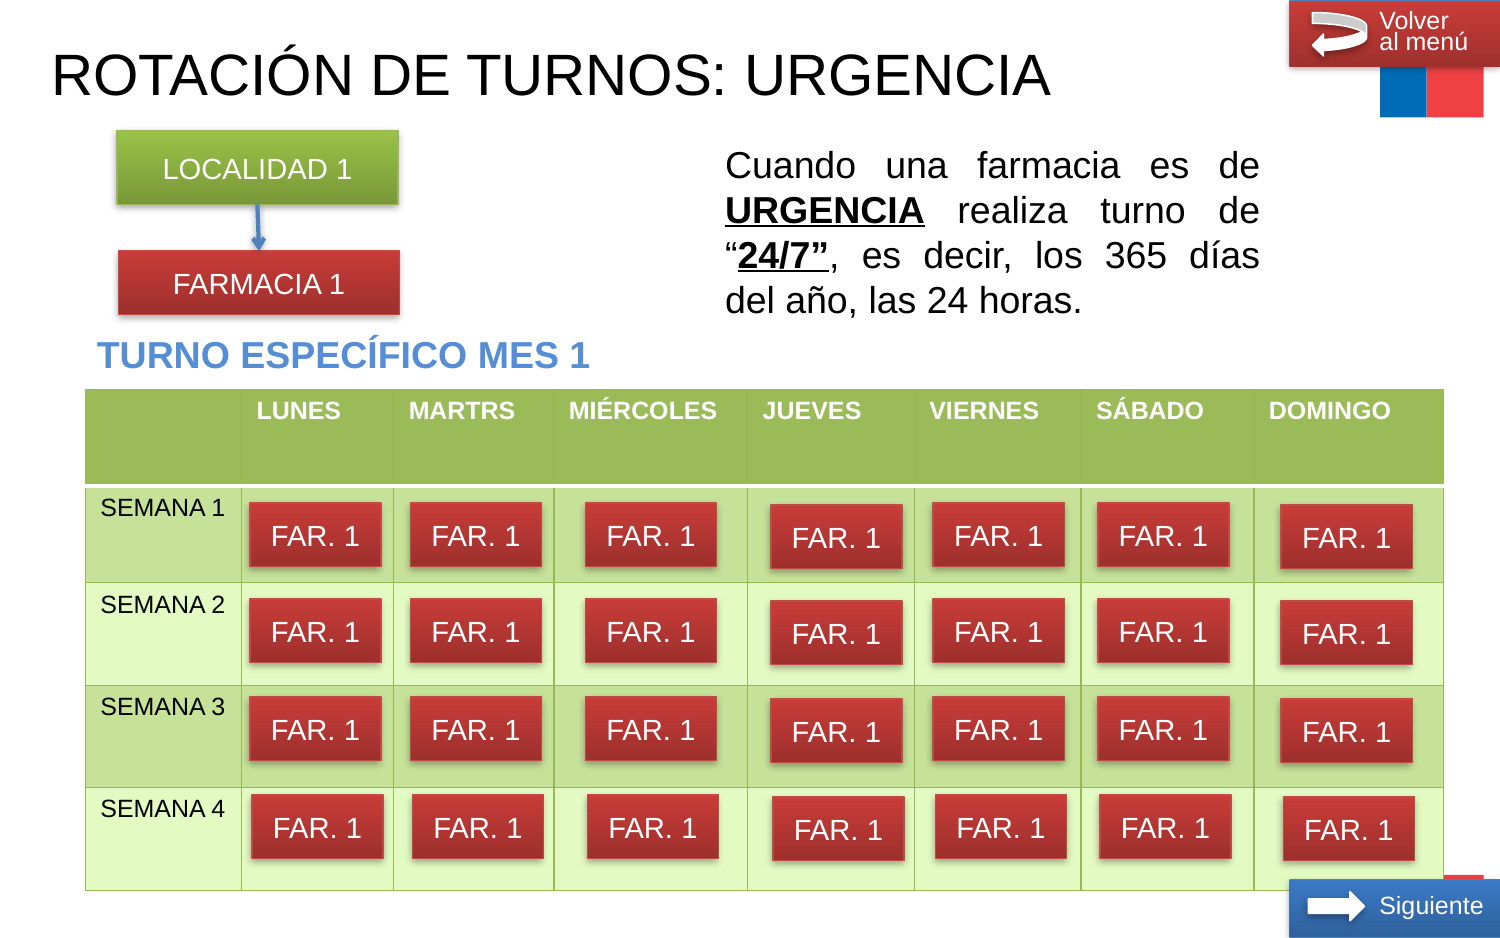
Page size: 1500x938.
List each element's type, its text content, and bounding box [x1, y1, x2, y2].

table_header JUEVES [748, 390, 914, 484]
table_cell [915, 583, 1080, 685]
text_box FAR. 1 [932, 502, 1065, 567]
text_box FAR. 1 [1097, 598, 1230, 663]
table_header DOMINGO [1255, 390, 1443, 484]
table_cell [1082, 583, 1253, 685]
text_box FAR. 1 [587, 794, 719, 859]
table_header MARTRS [394, 390, 553, 484]
table_cell [915, 788, 1080, 890]
text_box TURNO ESPECÍFICO MES 1 [82, 323, 606, 384]
text_box FAR. 1 [249, 598, 382, 663]
table_cell [242, 583, 393, 685]
text_box FAR. 1 [410, 502, 542, 567]
table_cell [1082, 788, 1253, 890]
text_box FAR. 1 [932, 598, 1065, 663]
text_box FARMACIA 1 [118, 250, 400, 315]
text_box FAR. 1 [1283, 796, 1415, 861]
table_cell [1082, 686, 1253, 787]
text_box FAR. 1 [770, 600, 903, 665]
text_box FAR. 1 [249, 696, 382, 761]
text_box FAR. 1 [251, 794, 384, 859]
text_box FAR. 1 [585, 598, 717, 663]
table_cell [748, 788, 914, 890]
table_header VIERNES [915, 390, 1080, 484]
text_box FAR. 1 [1280, 504, 1413, 569]
table_cell [748, 583, 914, 685]
table_cell [555, 788, 747, 890]
table_header MIÉRCOLES [555, 390, 747, 484]
table_cell [555, 488, 747, 582]
table_cell [394, 788, 553, 890]
table_header [86, 390, 241, 484]
text_box FAR. 1 [770, 504, 903, 569]
text_box FAR. 1 [772, 796, 905, 861]
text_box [1289, 0, 1500, 67]
text_box LOCALIDAD 1 [116, 130, 399, 205]
text_box FAR. 1 [770, 698, 903, 763]
text_box FAR. 1 [412, 794, 544, 859]
table_cell SEMANA 4 [86, 788, 241, 890]
table_header LUNES [242, 390, 393, 484]
table_cell [915, 686, 1080, 787]
table_cell SEMANA 1 [86, 488, 241, 582]
text_box FAR. 1 [1097, 502, 1230, 567]
text_box FAR. 1 [249, 502, 382, 567]
text_box FAR. 1 [1280, 600, 1413, 665]
table_cell [1255, 686, 1443, 787]
text_box Cuando una farmacia es de URGENCIA realiza turno de “24/7”, es decir, los 365 días del año, las 24 horas. [710, 133, 1275, 328]
table_cell SEMANA 3 [86, 686, 241, 787]
text_box FAR. 1 [932, 696, 1065, 761]
table_cell [394, 583, 553, 685]
table_cell [1255, 488, 1443, 582]
table_cell [915, 488, 1080, 582]
table_header SÁBADO [1082, 390, 1253, 484]
text_box FAR. 1 [1099, 794, 1232, 859]
table_cell [394, 686, 553, 787]
table_cell SEMANA 2 [86, 583, 241, 685]
text_box FAR. 1 [1097, 696, 1230, 761]
table_cell [1082, 488, 1253, 582]
table_cell [555, 686, 747, 787]
table_cell [242, 686, 393, 787]
table_cell [748, 686, 914, 787]
table_cell [748, 488, 914, 582]
text_box FAR. 1 [585, 502, 717, 567]
table_cell [242, 788, 393, 890]
text_box FAR. 1 [410, 598, 542, 663]
table_cell [242, 488, 393, 582]
table_cell [394, 488, 553, 582]
text_box FAR. 1 [585, 696, 717, 761]
text_box FAR. 1 [410, 696, 542, 761]
text_box FAR. 1 [935, 794, 1067, 859]
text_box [1289, 878, 1500, 938]
text_box FAR. 1 [1280, 698, 1413, 763]
table_cell [555, 583, 747, 685]
table_cell [1255, 788, 1443, 890]
table_cell [1255, 583, 1443, 685]
title ROTACIÓN DE TURNOS: URGENCIA [51, 20, 1227, 132]
